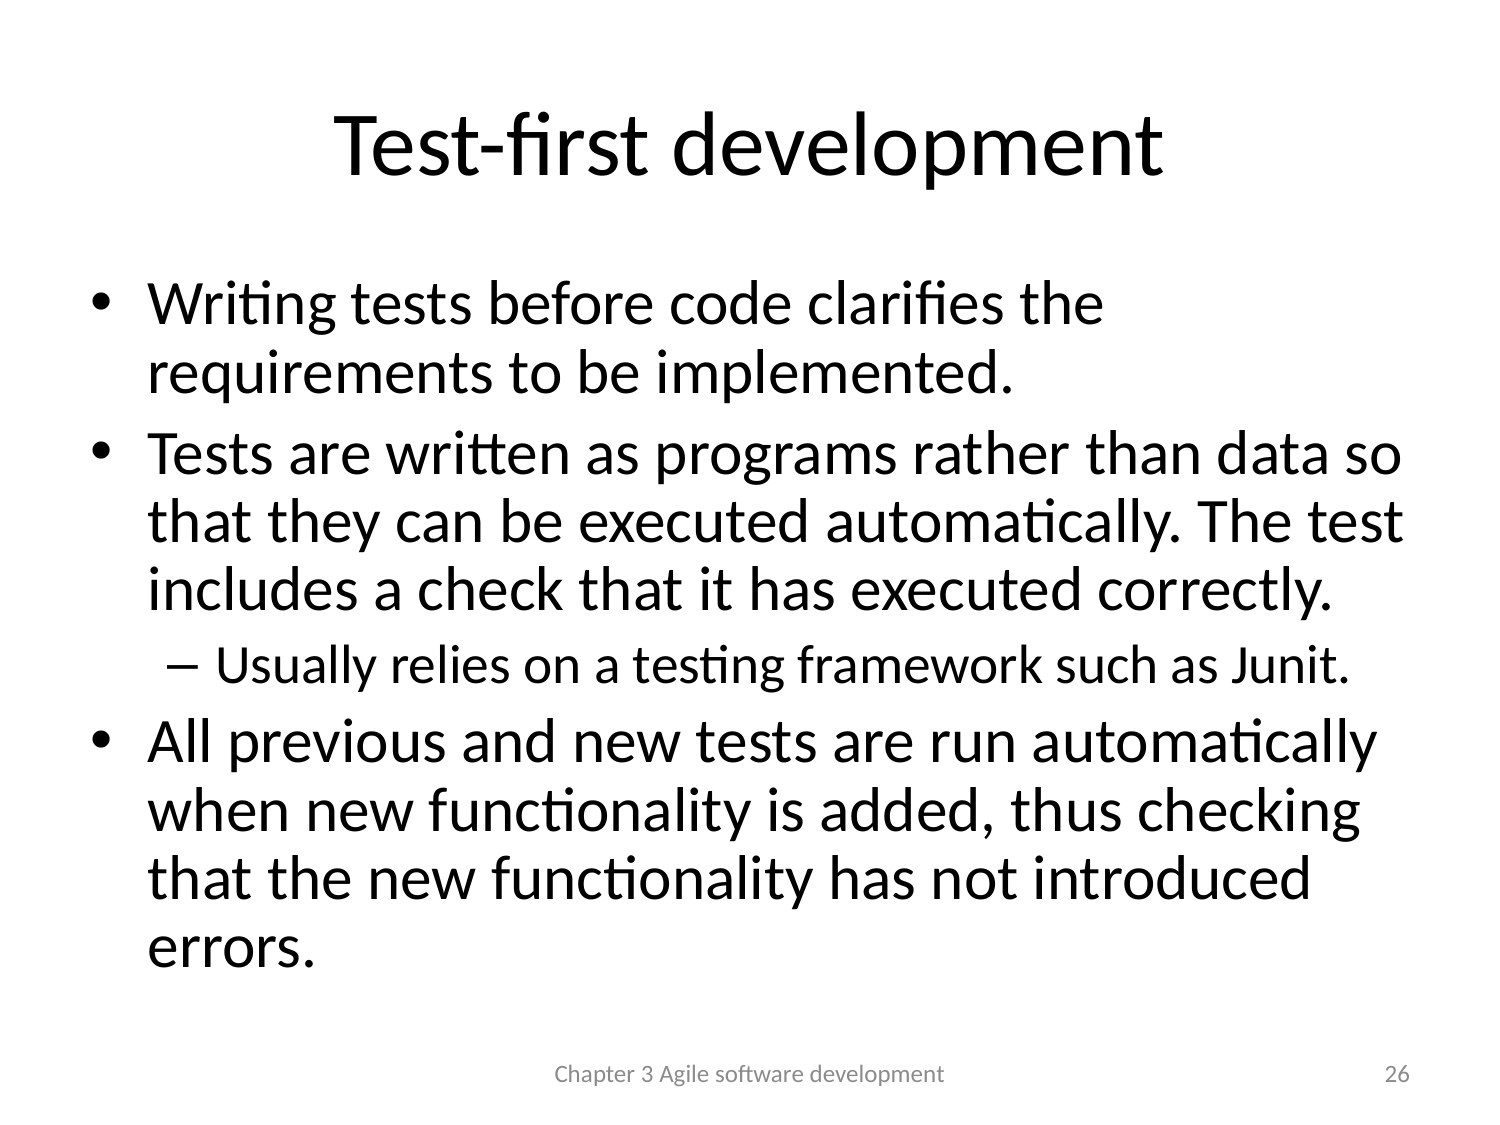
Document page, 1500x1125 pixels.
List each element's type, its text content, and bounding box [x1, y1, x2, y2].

list Writing tests before code clarifies the requirements to be implemented. Tests are written as programs rather than data so that they can be executed automatically. The test includes a check that it has executed correctly. Usually relies on a testing framework such as Junit. All previous and new tests are run automatically when new functionality is added, thus checking that the new functionality has not introduced errors. [75, 262, 1425, 1005]
slide_number 26 [1074, 1042, 1425, 1103]
footer Chapter 3 Agile software development [512, 1042, 988, 1103]
title Test-first development [75, 45, 1425, 233]
